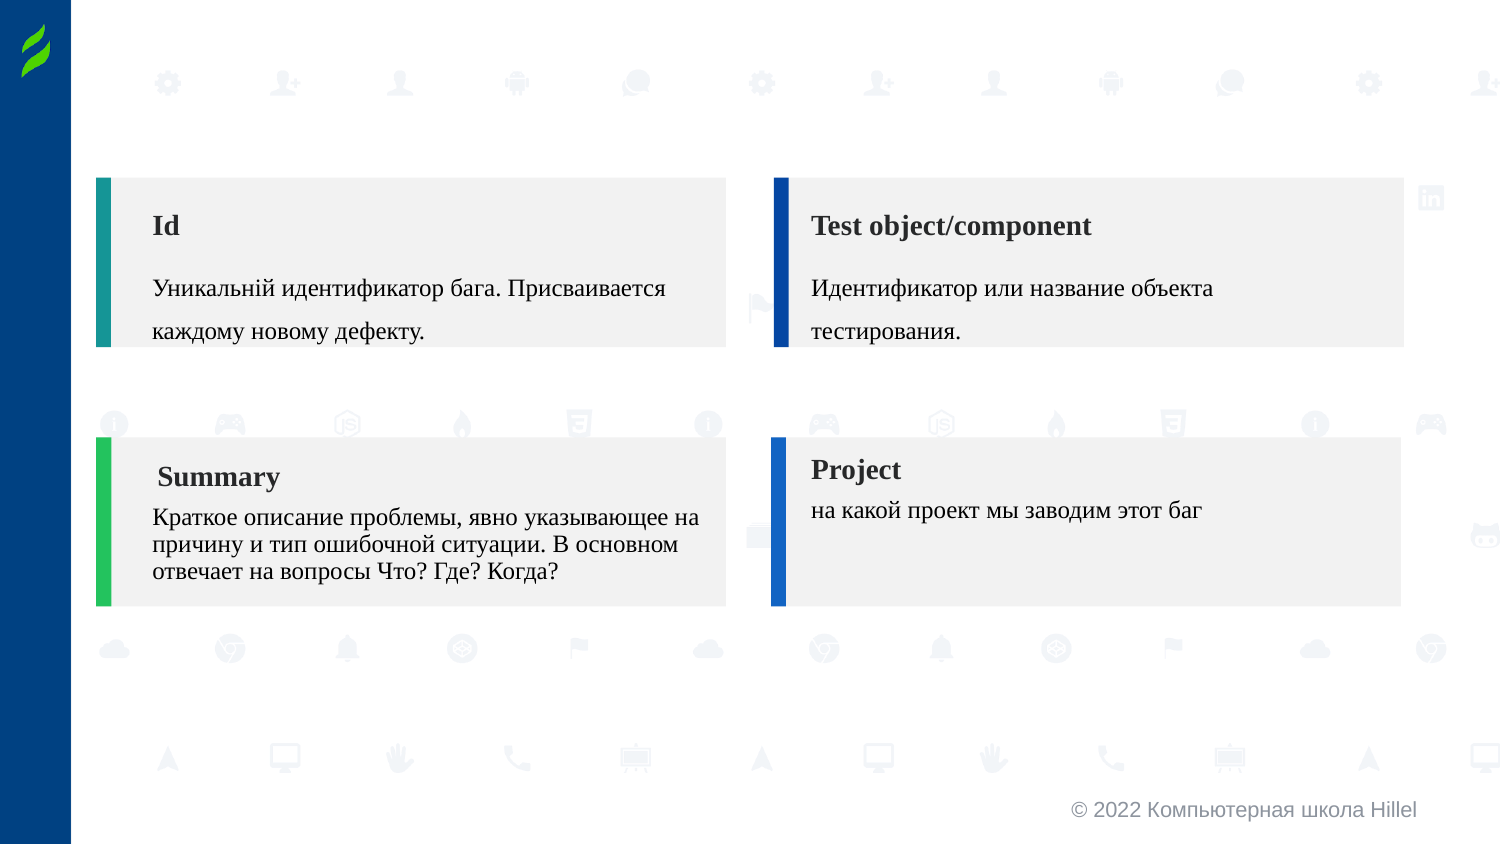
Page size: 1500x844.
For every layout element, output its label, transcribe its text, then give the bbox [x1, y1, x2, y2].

text_box [786, 437, 1401, 607]
text_box Краткое описание проблемы, явно указывающее на причину и тип ошибочной ситуации. В основном отвечает на вопросы Что? Где? Когда? [146, 501, 726, 618]
text_box [112, 437, 726, 607]
text_box на какой проект мы заводим этот баг [805, 494, 1373, 564]
text_box [111, 177, 726, 348]
text_box Test object/component [805, 194, 1202, 245]
picture [0, 0, 1500, 844]
text_box Уникальній идентификатор бага. Присваивается каждому новому дефекту. [146, 255, 708, 340]
text_box [96, 437, 112, 607]
text_box Project [805, 447, 1036, 488]
text_box [771, 437, 786, 607]
text_box [773, 177, 789, 348]
text_box [789, 177, 1404, 348]
text_box Summary [151, 454, 399, 496]
text_box Идентификатор или название объекта тестирования. [805, 255, 1373, 340]
text_box [96, 177, 111, 348]
text_box Id [146, 194, 396, 245]
